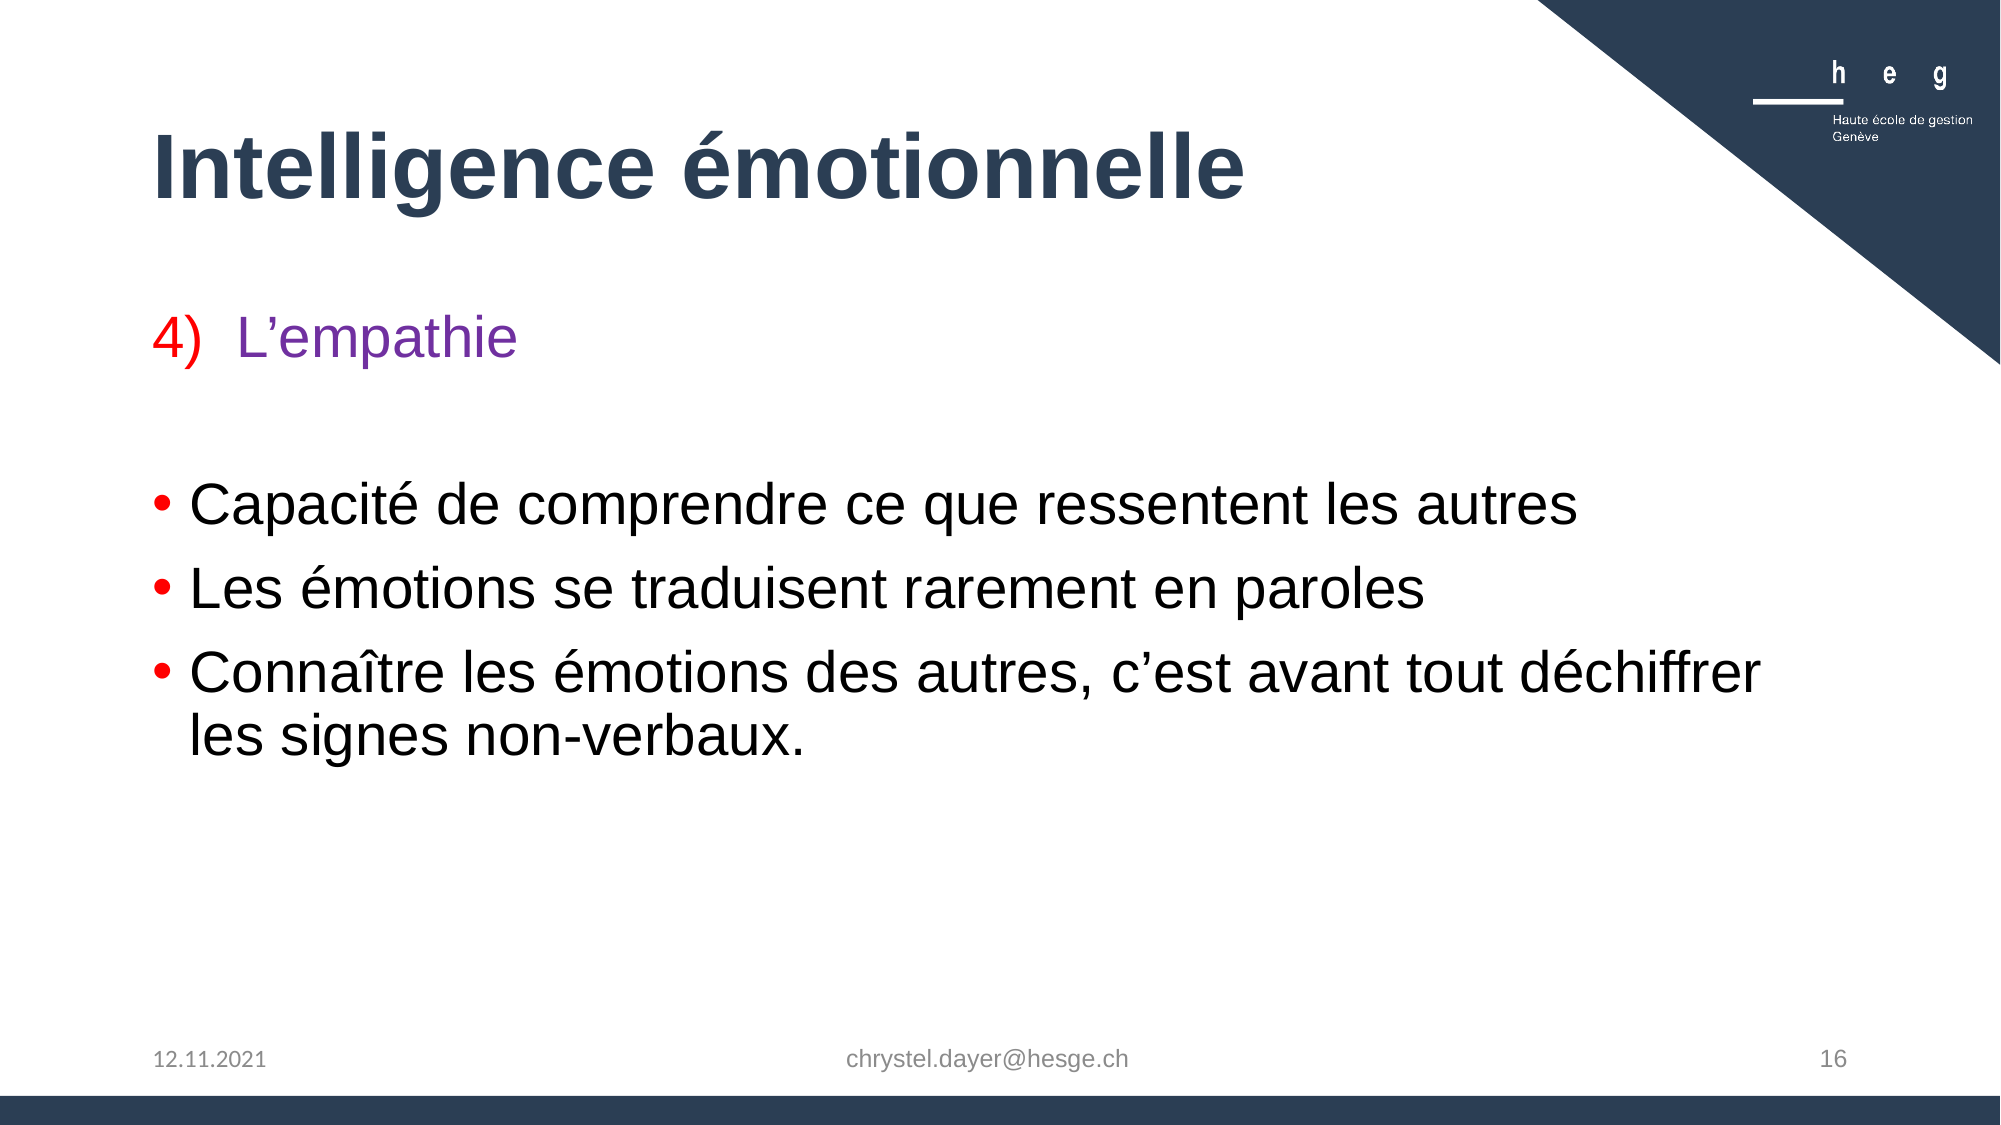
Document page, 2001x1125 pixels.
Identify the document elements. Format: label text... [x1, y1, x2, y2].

footer chrystel.dayer@hesge.ch [650, 1027, 1326, 1088]
slide_number 16 [1412, 1027, 1863, 1088]
picture [1753, 60, 1972, 141]
title Intelligence émotionnelle [137, 59, 1600, 278]
list L’empathie Capacité de comprendre ce que ressentent les autres Les émotions se traduisent rarement en paroles Connaître les émotions des autres, c’est avant tout déchiffrer les signes non-verbaux. [137, 299, 1863, 977]
